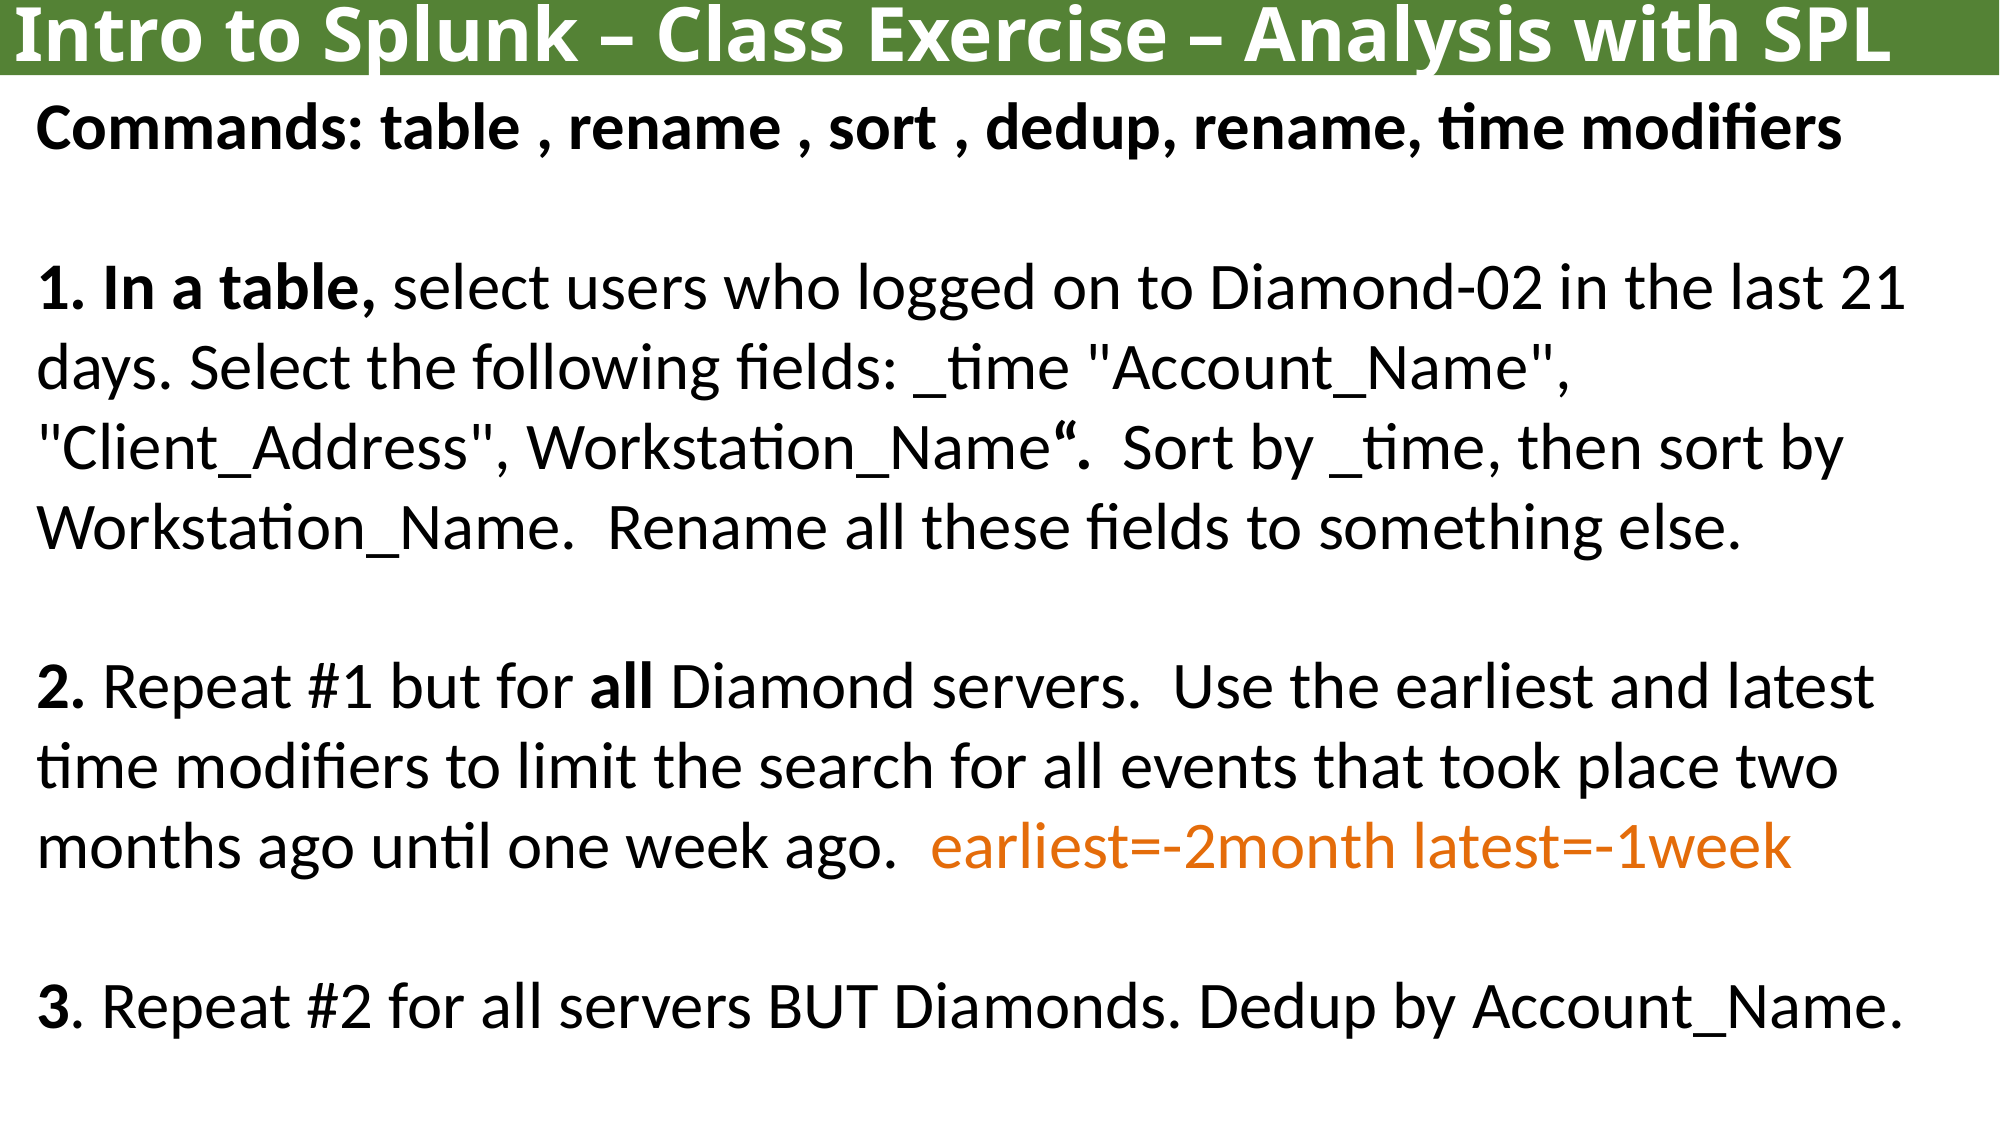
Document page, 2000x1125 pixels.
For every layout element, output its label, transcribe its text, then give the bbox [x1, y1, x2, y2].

text_box Commands: table , rename , sort , dedup, rename, time modifiers 1. In a table, select users who logged on to Diamond-02 in the last 21 days. Select the following fields: _time "Account_Name", "Client_Address", Workstation_Name“. Sort by _time, then sort by Workstation_Name. Rename all these fields to something else. 2. Repeat #1 but for all Diamond servers. Use the earliest and latest time modifiers to limit the search for all events that took place two months ago until one week ago. earliest=-2month latest=-1week 3. Repeat #2 for all servers BUT Diamonds. Dedup by Account_Name. [21, 76, 2000, 1102]
text_box Intro to Splunk – Class Exercise – Analysis with SPL [0, 0, 2000, 76]
